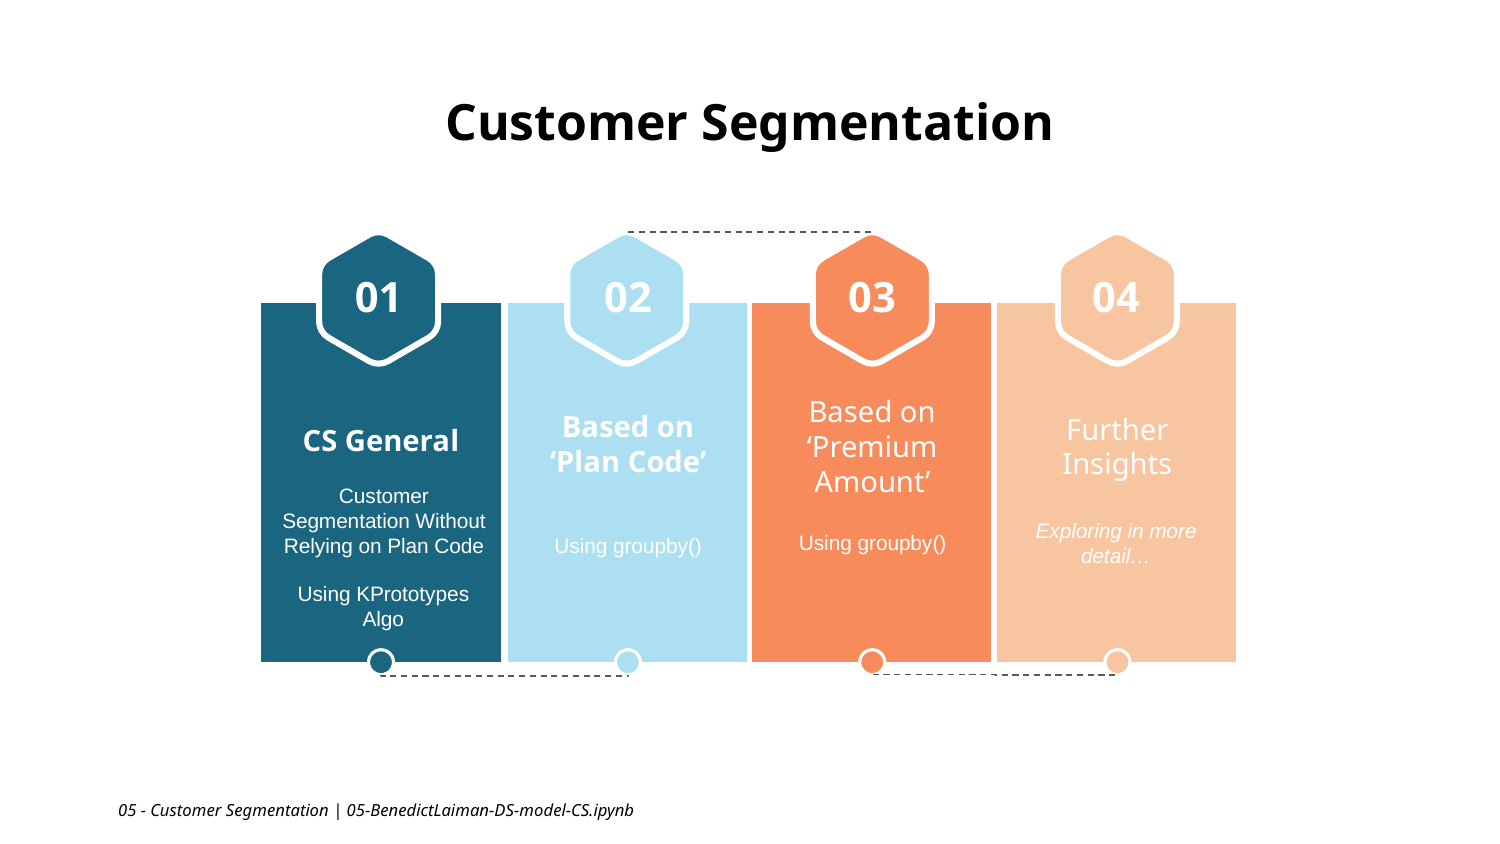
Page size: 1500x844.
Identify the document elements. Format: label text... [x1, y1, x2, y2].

title Customer Segmentation [116, 75, 1383, 165]
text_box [260, 231, 505, 675]
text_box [996, 231, 1237, 675]
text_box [751, 231, 993, 675]
text_box 05 - Customer Segmentation | 05-BenedictLaiman-DS-model-CS.ipynb [103, 784, 1383, 818]
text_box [507, 231, 746, 675]
